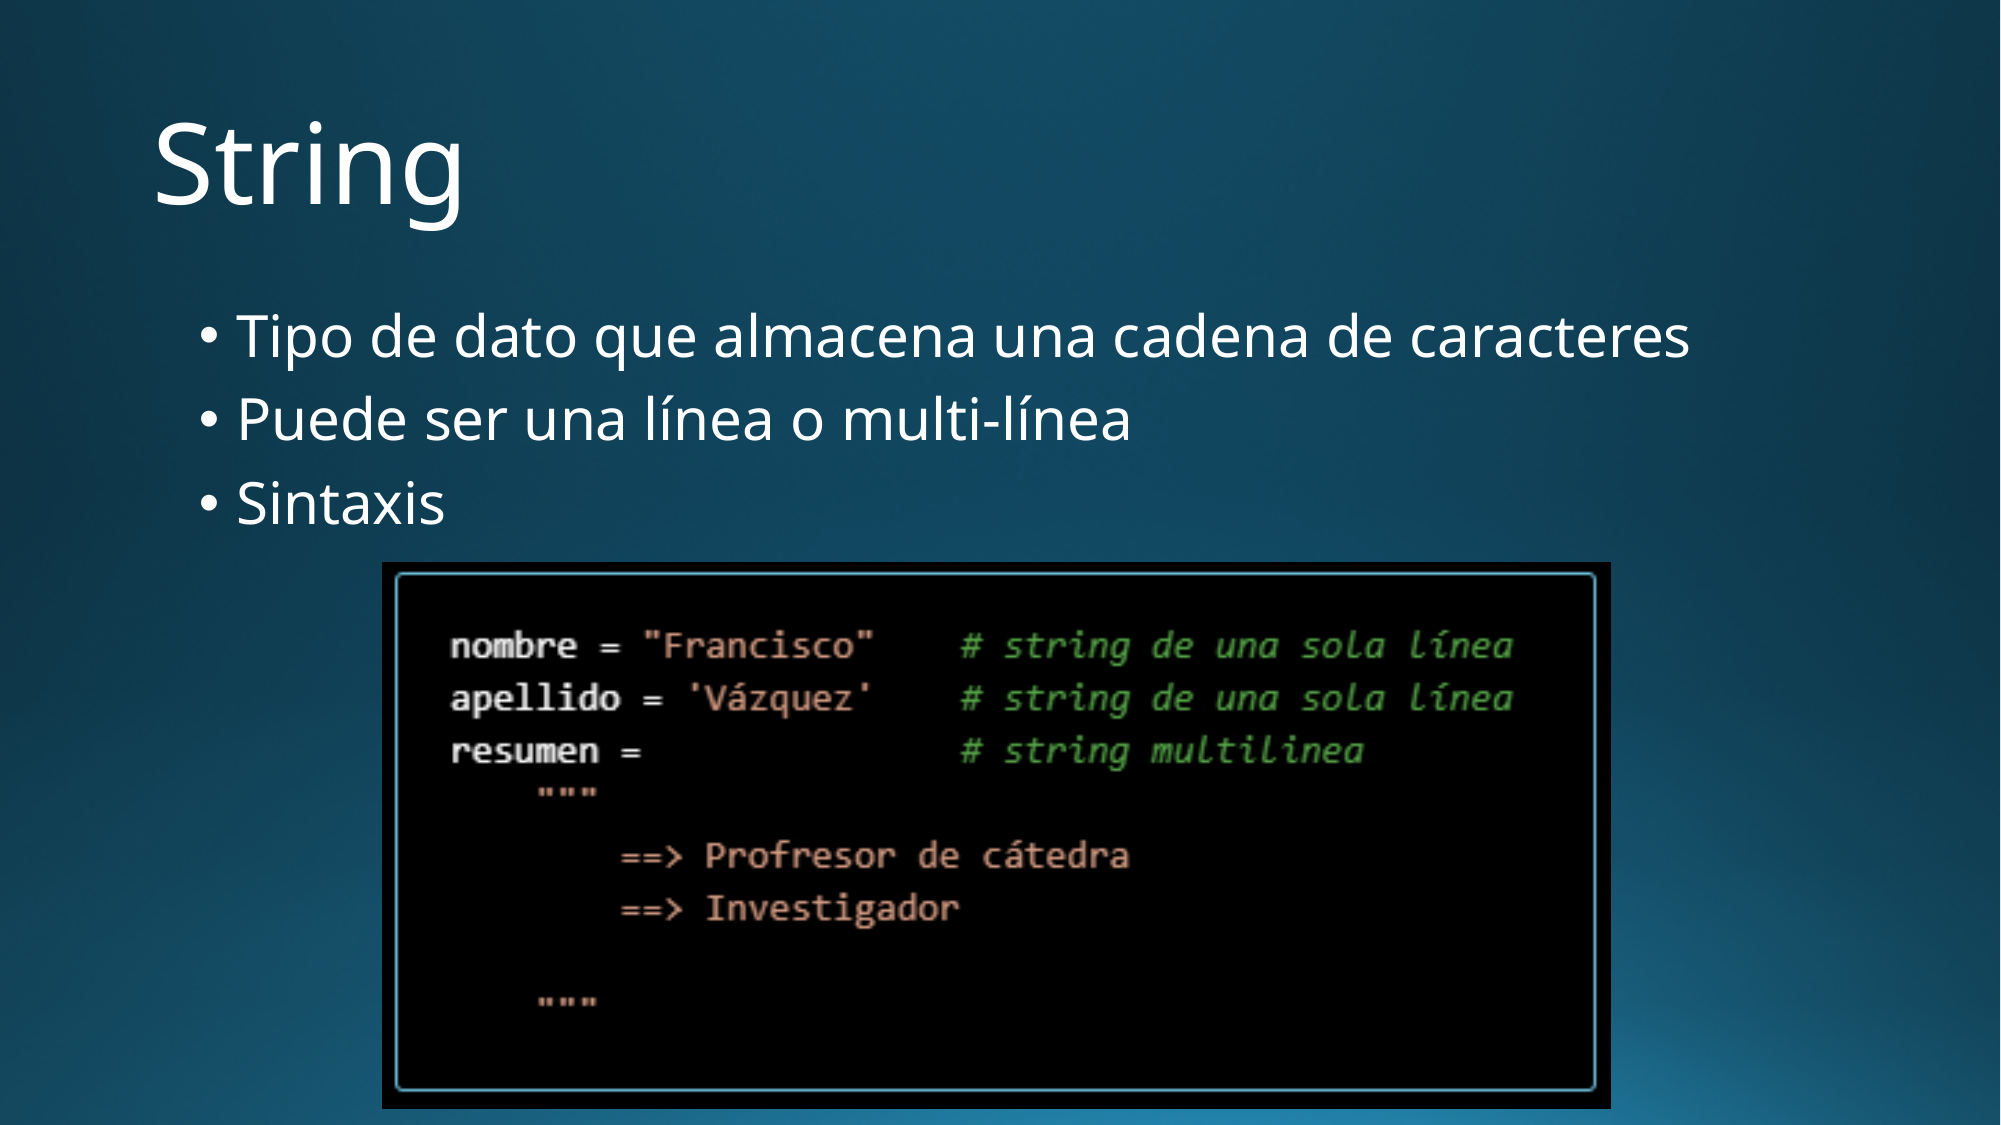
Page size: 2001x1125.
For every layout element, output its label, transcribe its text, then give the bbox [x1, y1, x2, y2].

picture [0, 0, 2001, 1125]
title String [137, 59, 1863, 278]
list Tipo de dato que almacena una cadena de caracteres Puede ser una línea o multi-línea Sintaxis [183, 299, 1863, 1014]
